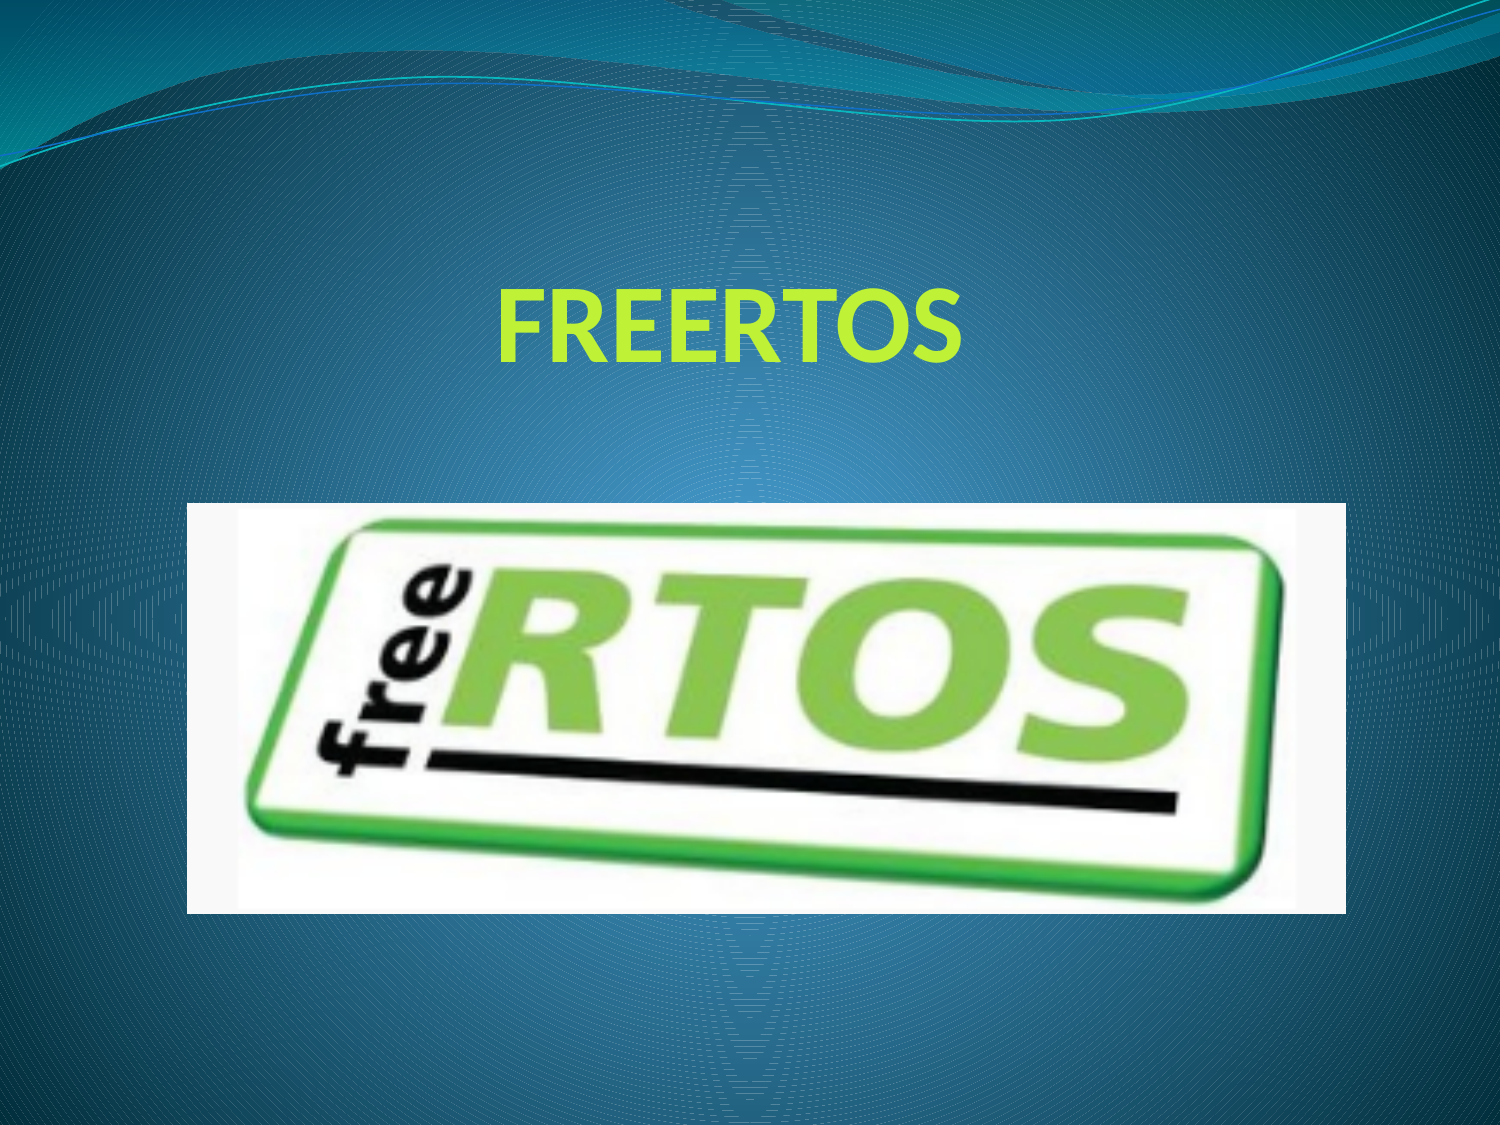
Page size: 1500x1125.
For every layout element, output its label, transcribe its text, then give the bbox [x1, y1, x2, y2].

picture [187, 503, 1346, 915]
title FREERTOS [87, 224, 1376, 525]
